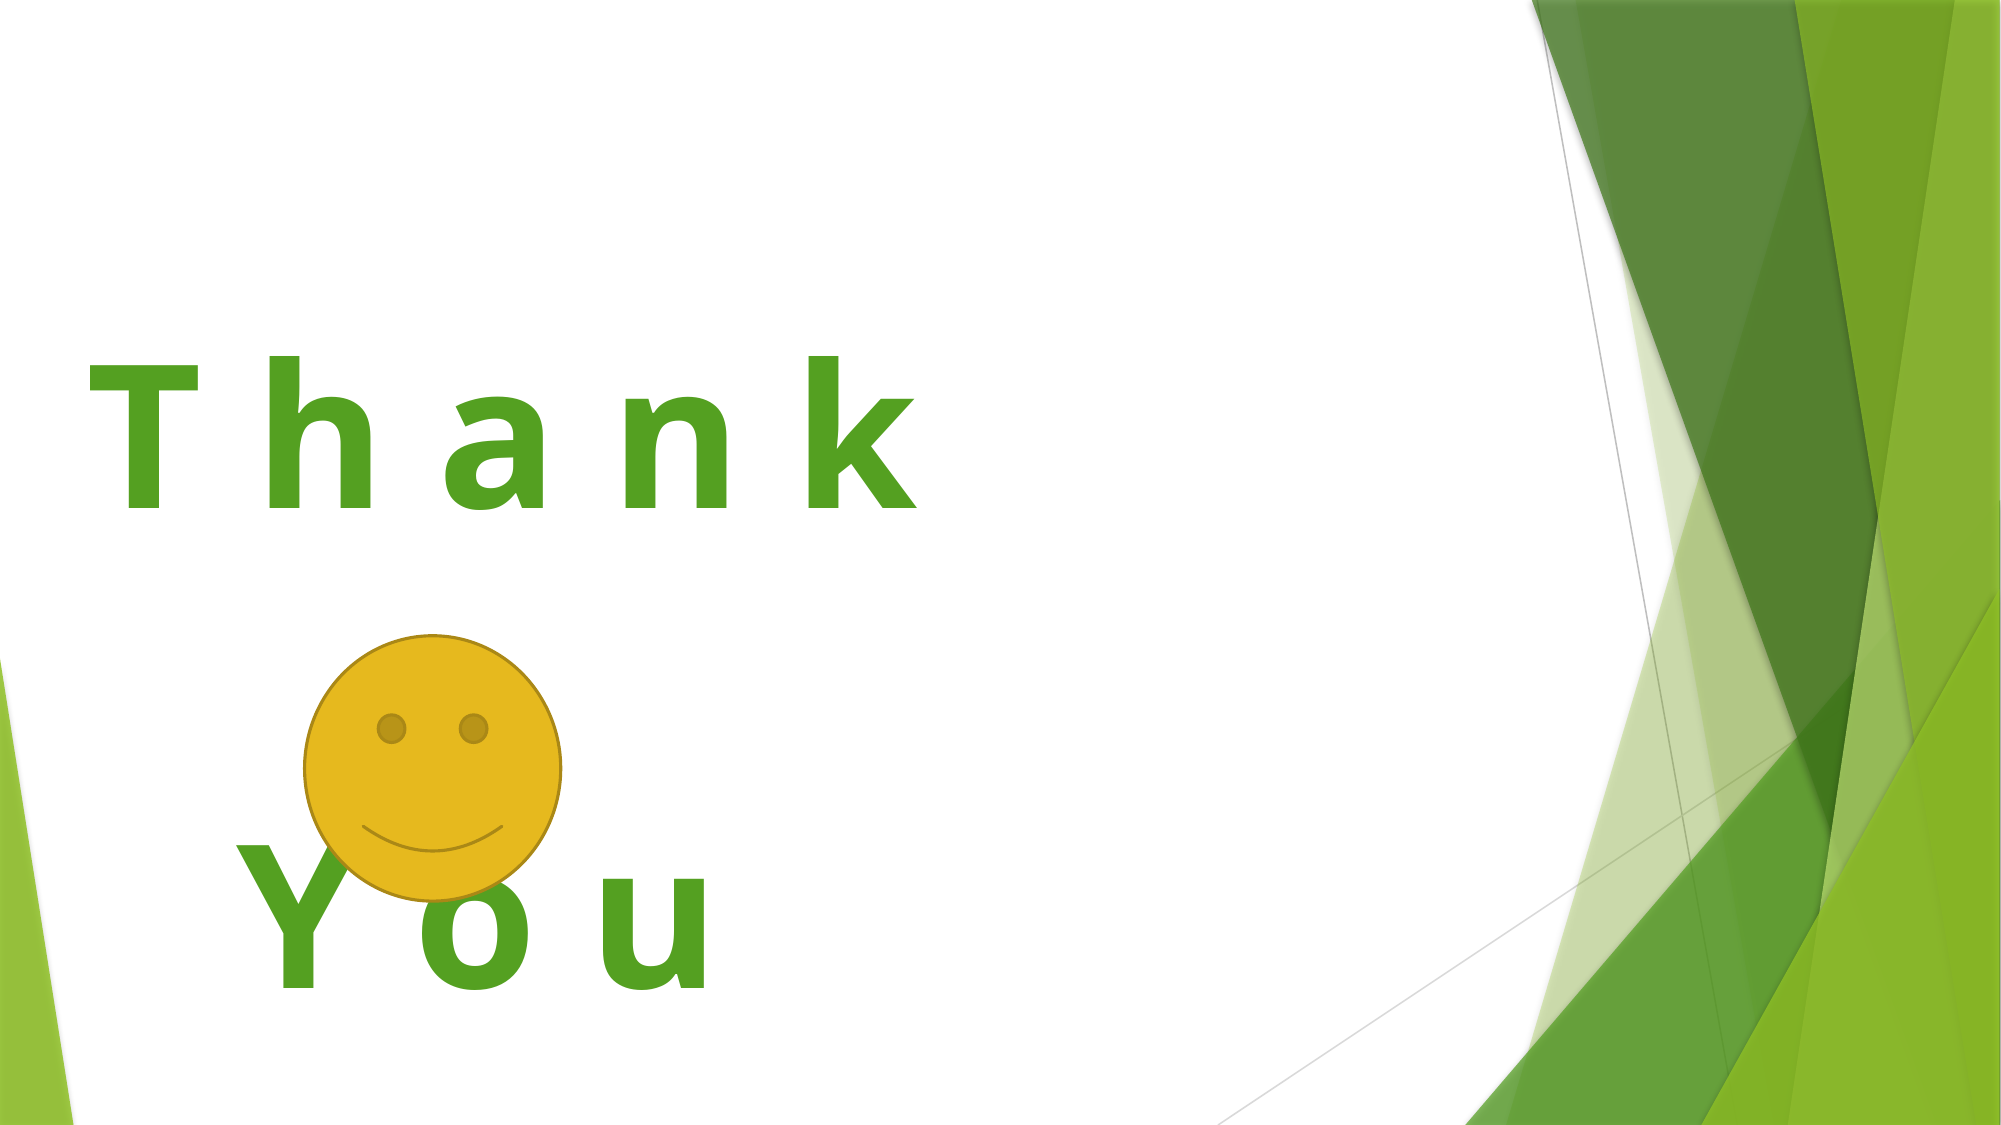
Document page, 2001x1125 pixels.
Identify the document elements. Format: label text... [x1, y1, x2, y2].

text_box [302, 634, 563, 903]
title T h a n k Y o u [71, 300, 1595, 870]
